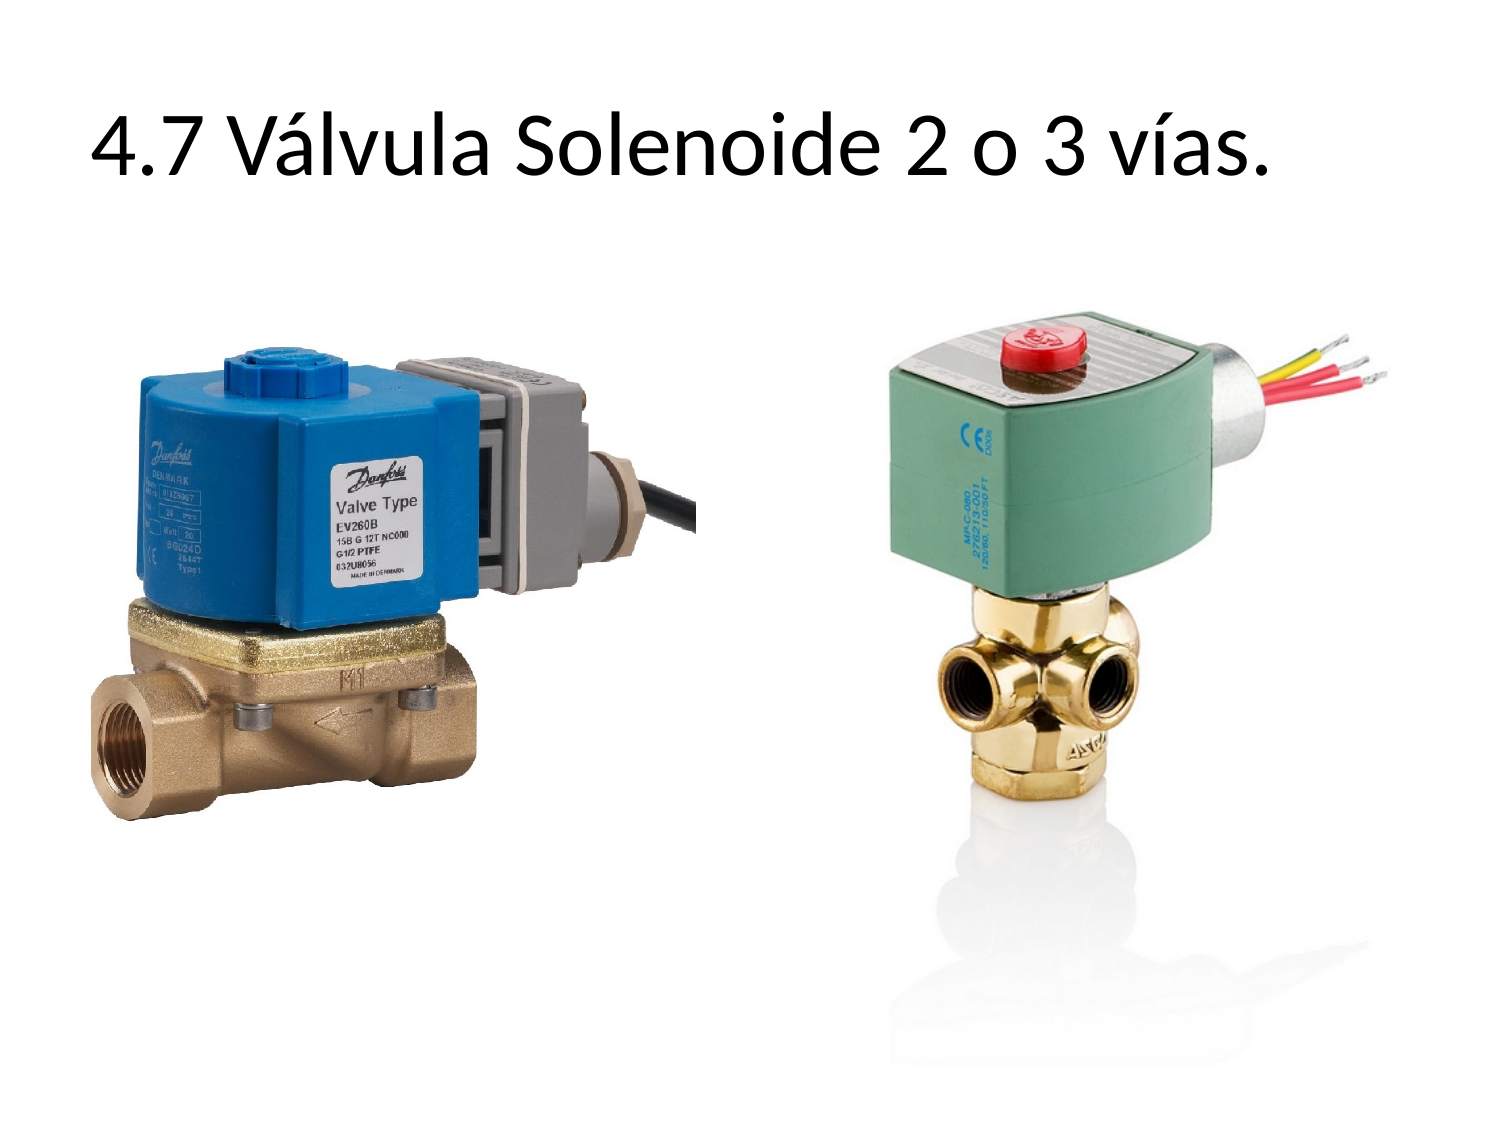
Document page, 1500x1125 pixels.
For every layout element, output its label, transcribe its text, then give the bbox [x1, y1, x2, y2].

picture [70, 257, 696, 884]
title 4.7 Válvula Solenoide 2 o 3 vías. [75, 45, 1425, 233]
picture [702, 111, 1466, 1125]
